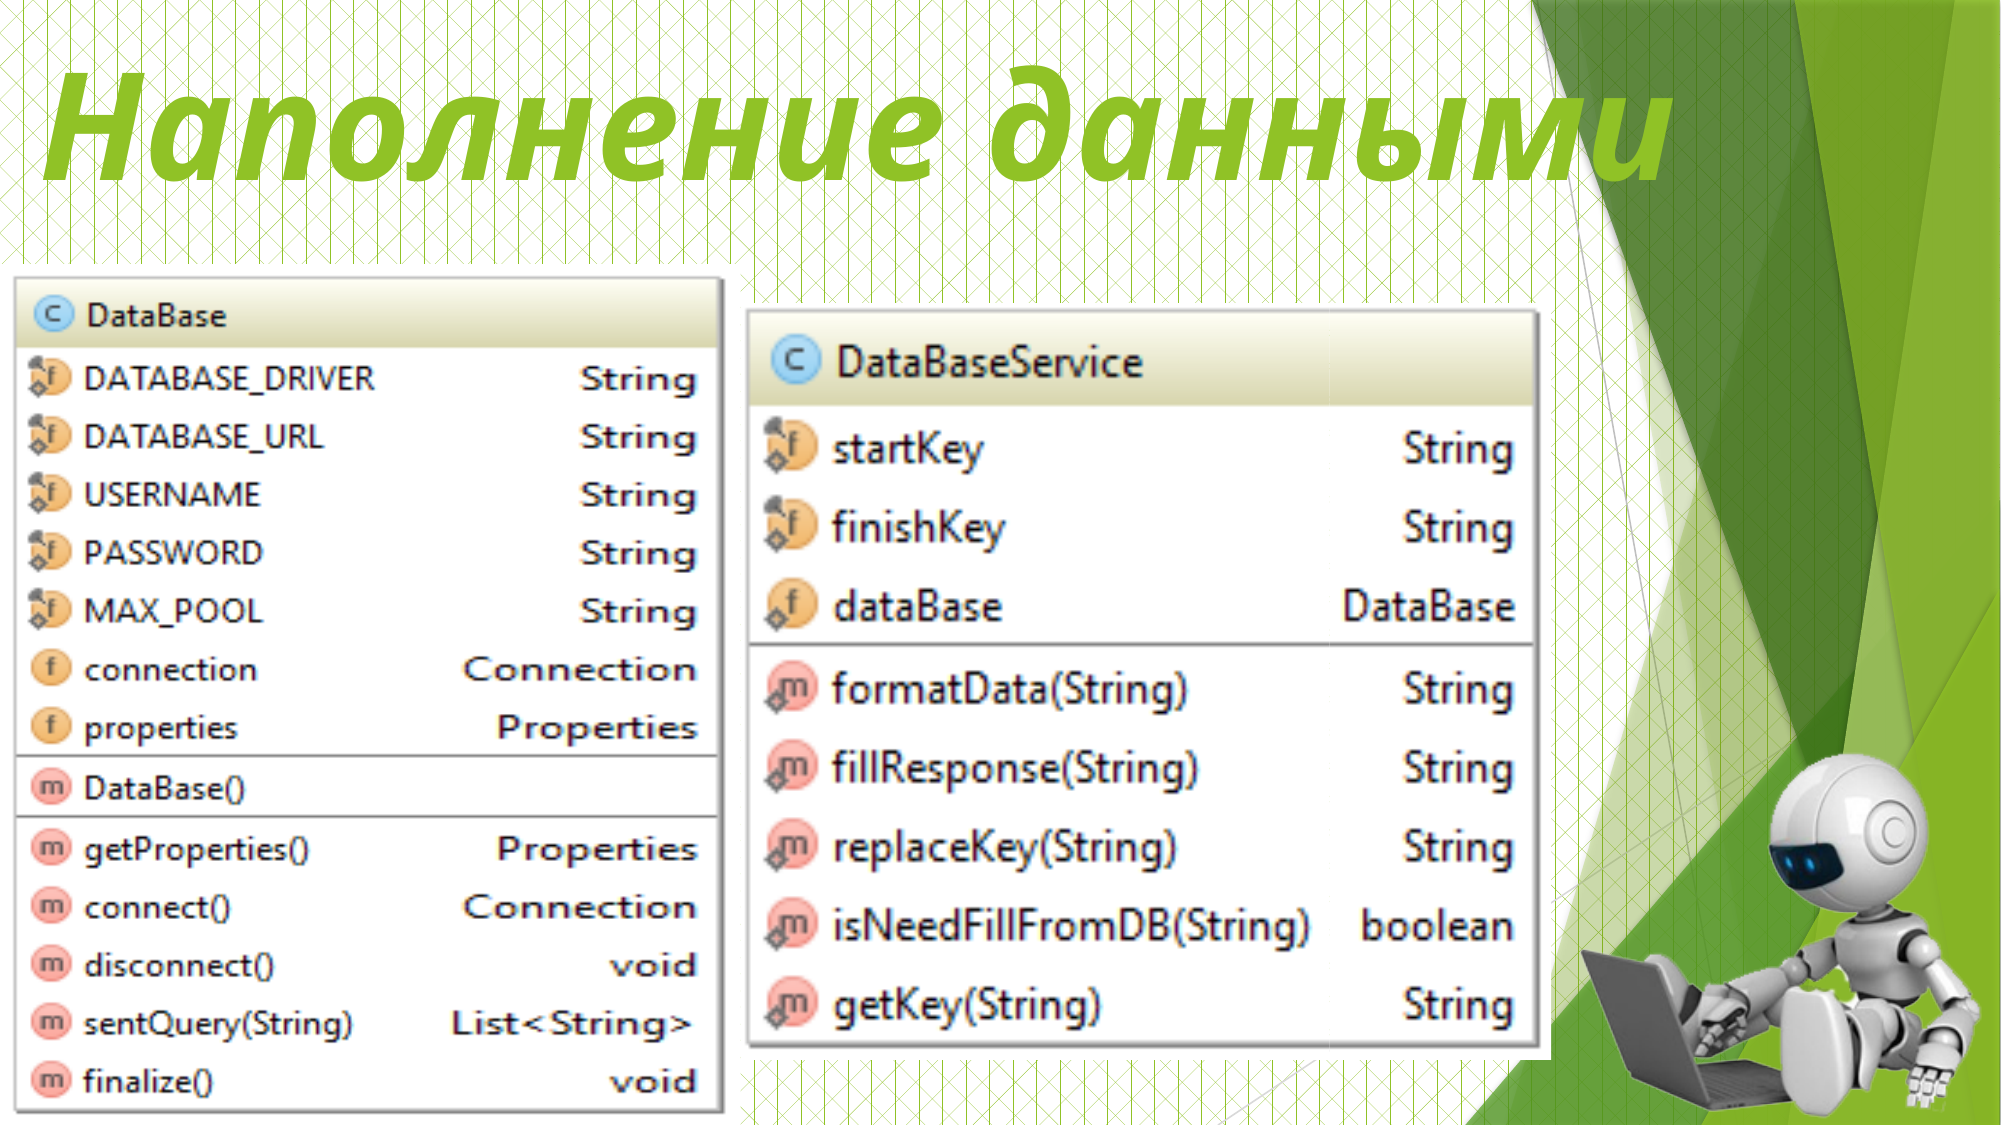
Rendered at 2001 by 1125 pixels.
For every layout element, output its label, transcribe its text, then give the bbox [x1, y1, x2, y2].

text_box Наполнение данными [24, 22, 1984, 284]
picture [0, 263, 1552, 1125]
picture [1564, 746, 2000, 1125]
